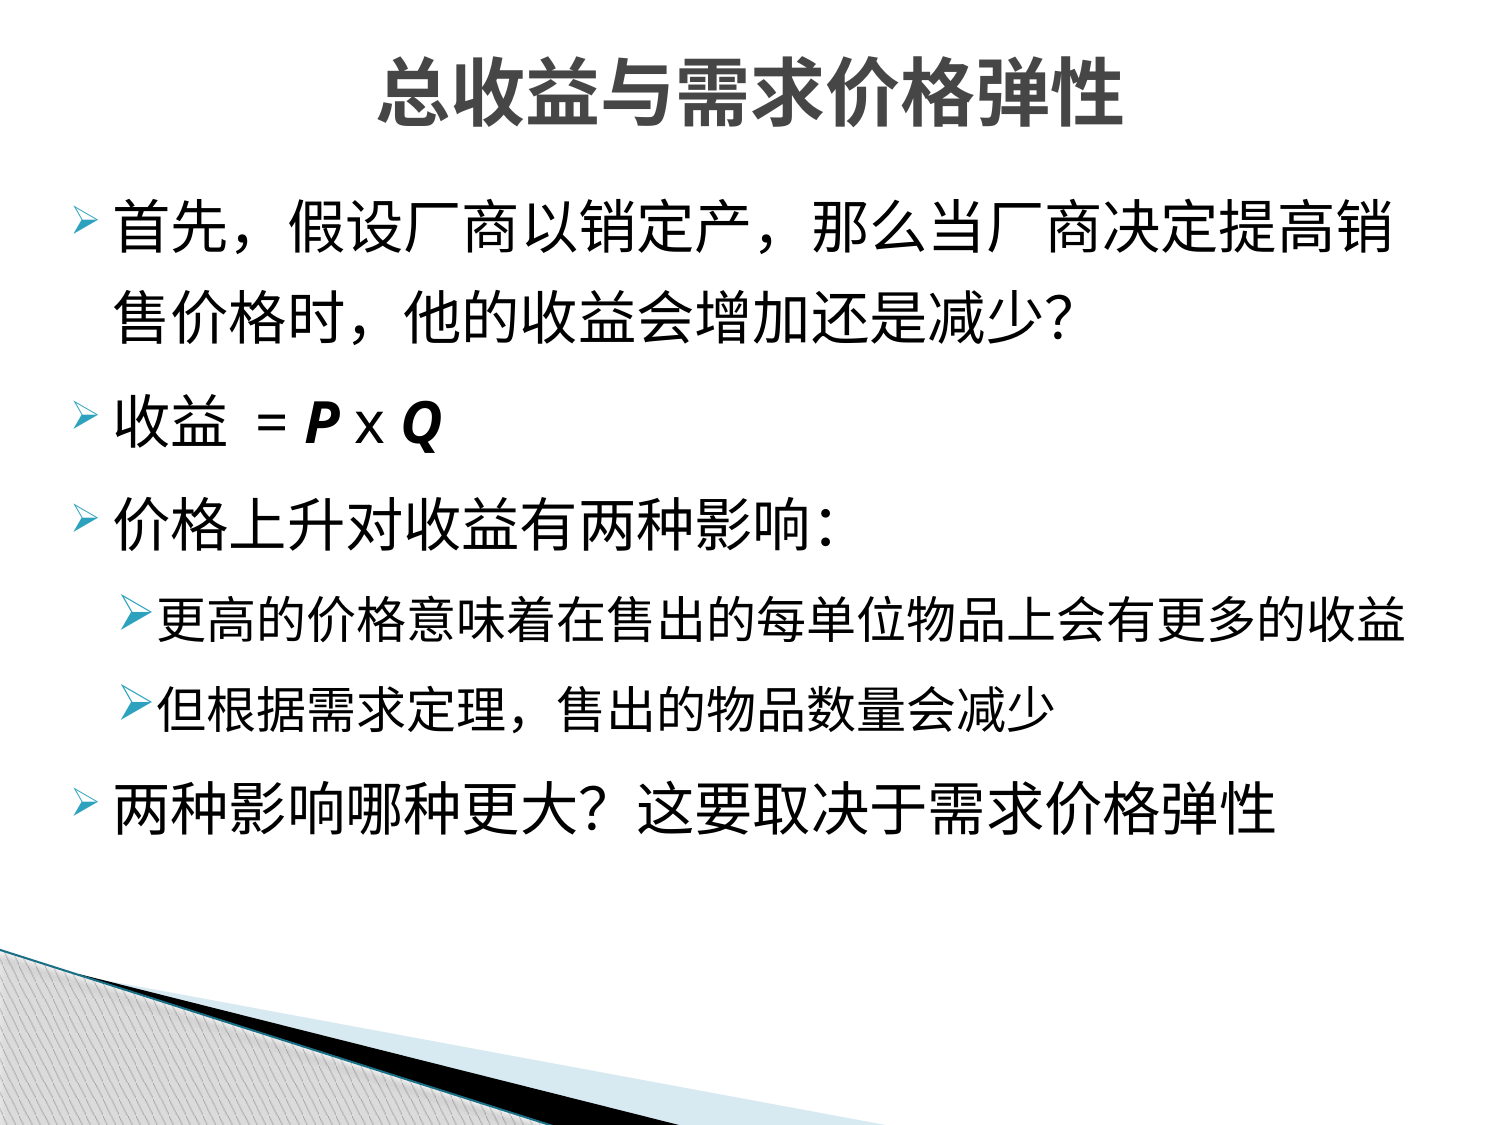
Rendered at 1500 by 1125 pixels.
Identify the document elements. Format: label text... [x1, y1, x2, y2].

text_box 总收益与需求价格弹性 [74, 36, 1425, 144]
text_box 首先，假设厂商以销定产，那么当厂商决定提高销售价格时，他的收益会增加还是减少？ 收益 = P x Q 价格上升对收益有两种影响： 更高的价格意味着在售出的每单位物品上会有更多的收益 但根据需求定理，售出的物品数量会减少 两种影响哪种更大？这要取决于需求价格弹性 [37, 162, 1450, 1008]
